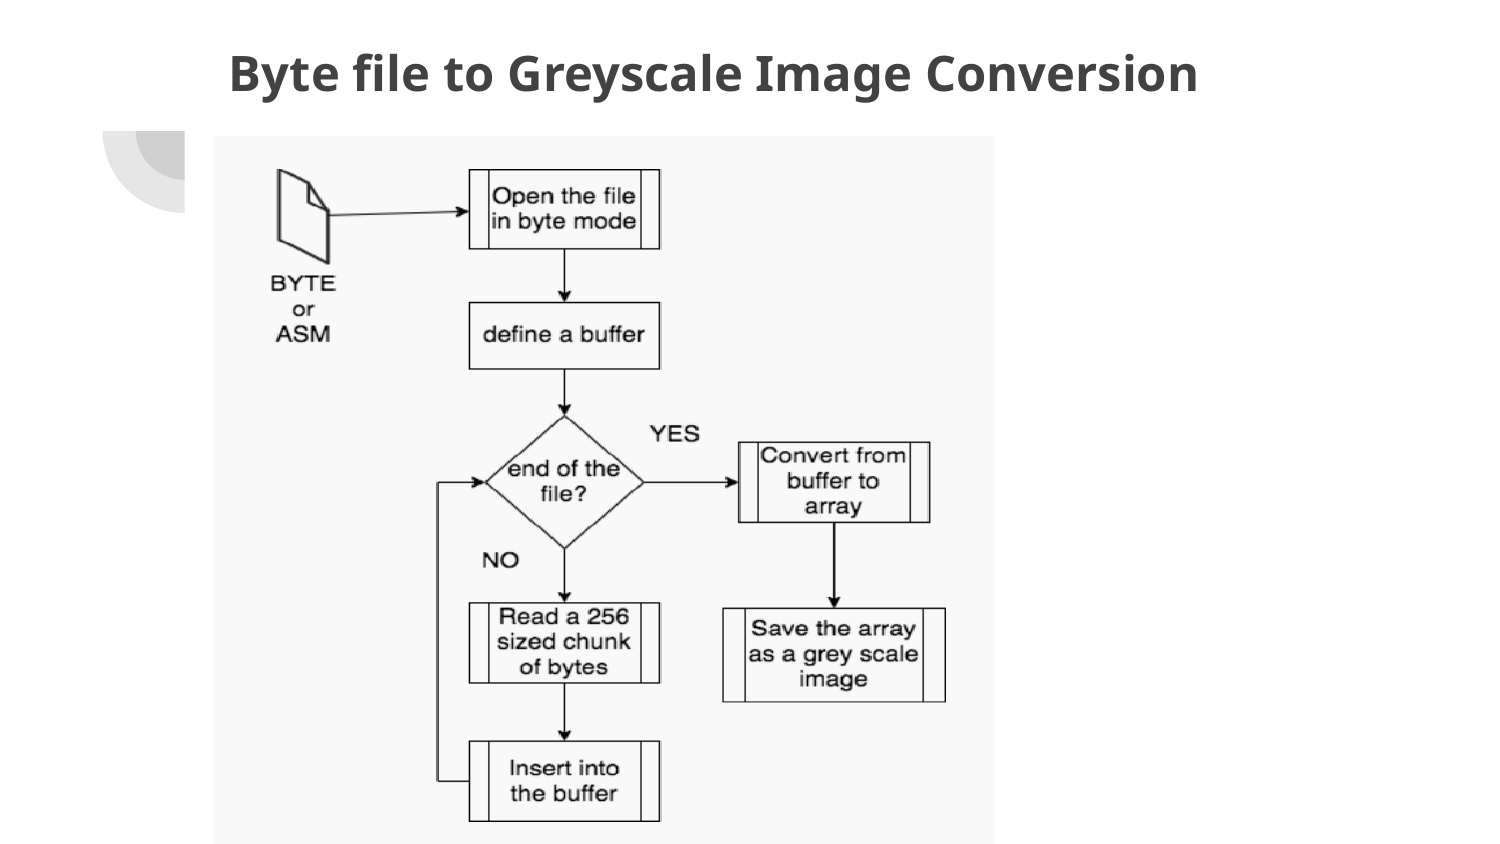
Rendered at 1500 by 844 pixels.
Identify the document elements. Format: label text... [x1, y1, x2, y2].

title Byte file to Greyscale Image Conversion [213, 23, 1368, 122]
picture [213, 136, 995, 844]
